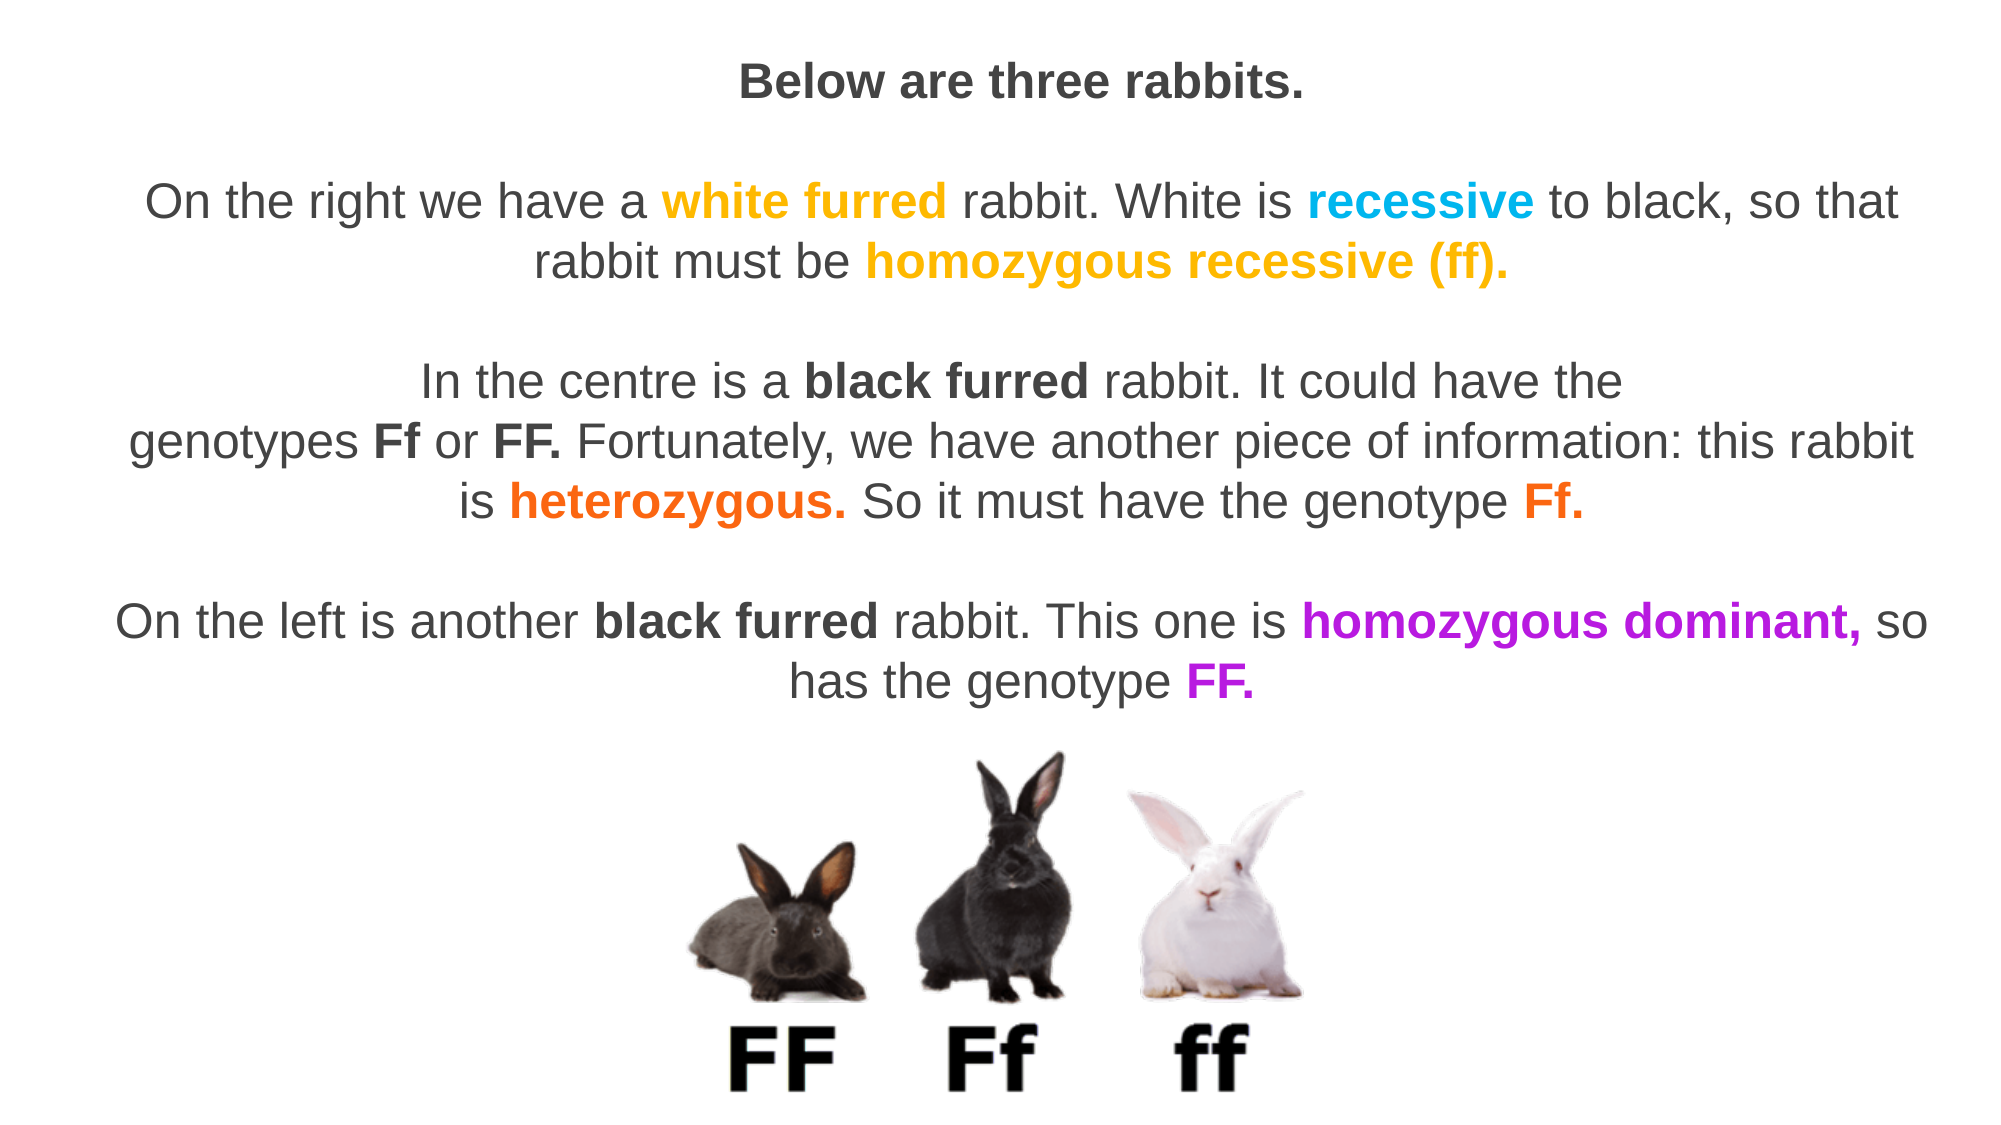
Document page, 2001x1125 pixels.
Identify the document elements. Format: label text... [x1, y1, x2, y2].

picture [685, 749, 1310, 1100]
text_box Below are three rabbits. On the right we have a white furred rabbit. White is recessive to black, so that rabbit must be homozygous recessive (ff). In the centre is a black furred rabbit. It could have the genotypes Ff or FF. Fortunately, we have another piece of information: this rabbit is heterozygous. So it must have the genotype Ff. On the left is another black furred rabbit. This one is homozygous dominant, so has the genotype FF. [93, 40, 1951, 716]
